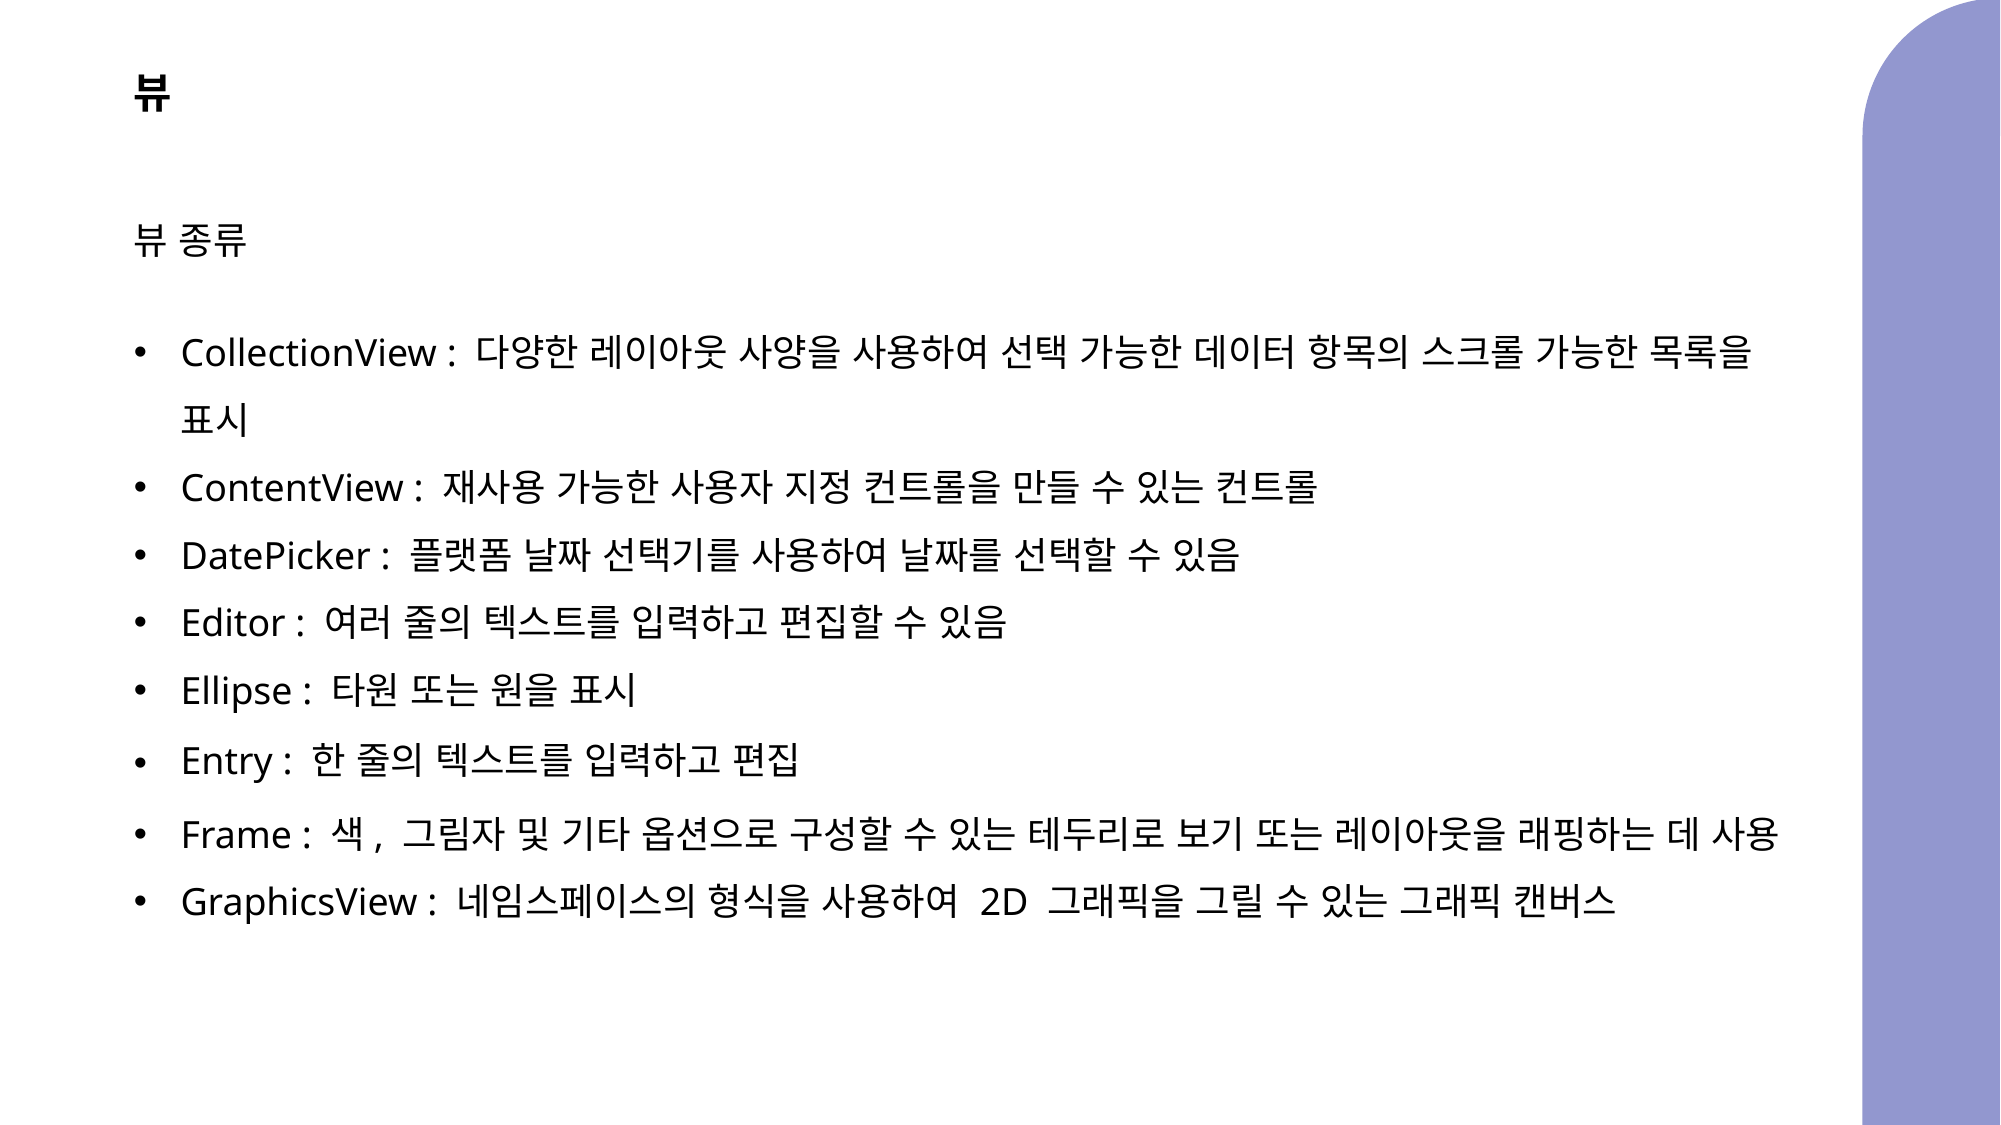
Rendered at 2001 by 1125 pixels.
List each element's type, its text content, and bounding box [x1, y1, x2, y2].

title 뷰 [34, 48, 272, 143]
text_box 뷰 종류 CollectionView : 다양한 레이아웃 사양을 사용하여 선택 가능한 데이터 항목의 스크롤 가능한 목록을 표시 ContentView : 재사용 가능한 사용자 지정 컨트롤을 만들 수 있는 컨트롤 DatePicker : 플랫폼 날짜 선택기를 사용하여 날짜를 선택할 수 있음 Editor : 여러 줄의 텍스트를 입력하고 편집할 수 있음 Ellipse : 타원 또는 원을 표시 Entry : 한 줄의 텍스트를 입력하고 편집 Frame : 색, 그림자 및 기타 옵션으로 구성할 수 있는 테두리로 보기 또는 레이아웃을 래핑하는 데 사용 GraphicsView : 네임스페이스의 형식을 사용하여 2D 그래픽을 그릴 수 있는 그래픽 캔버스 [118, 209, 1832, 931]
